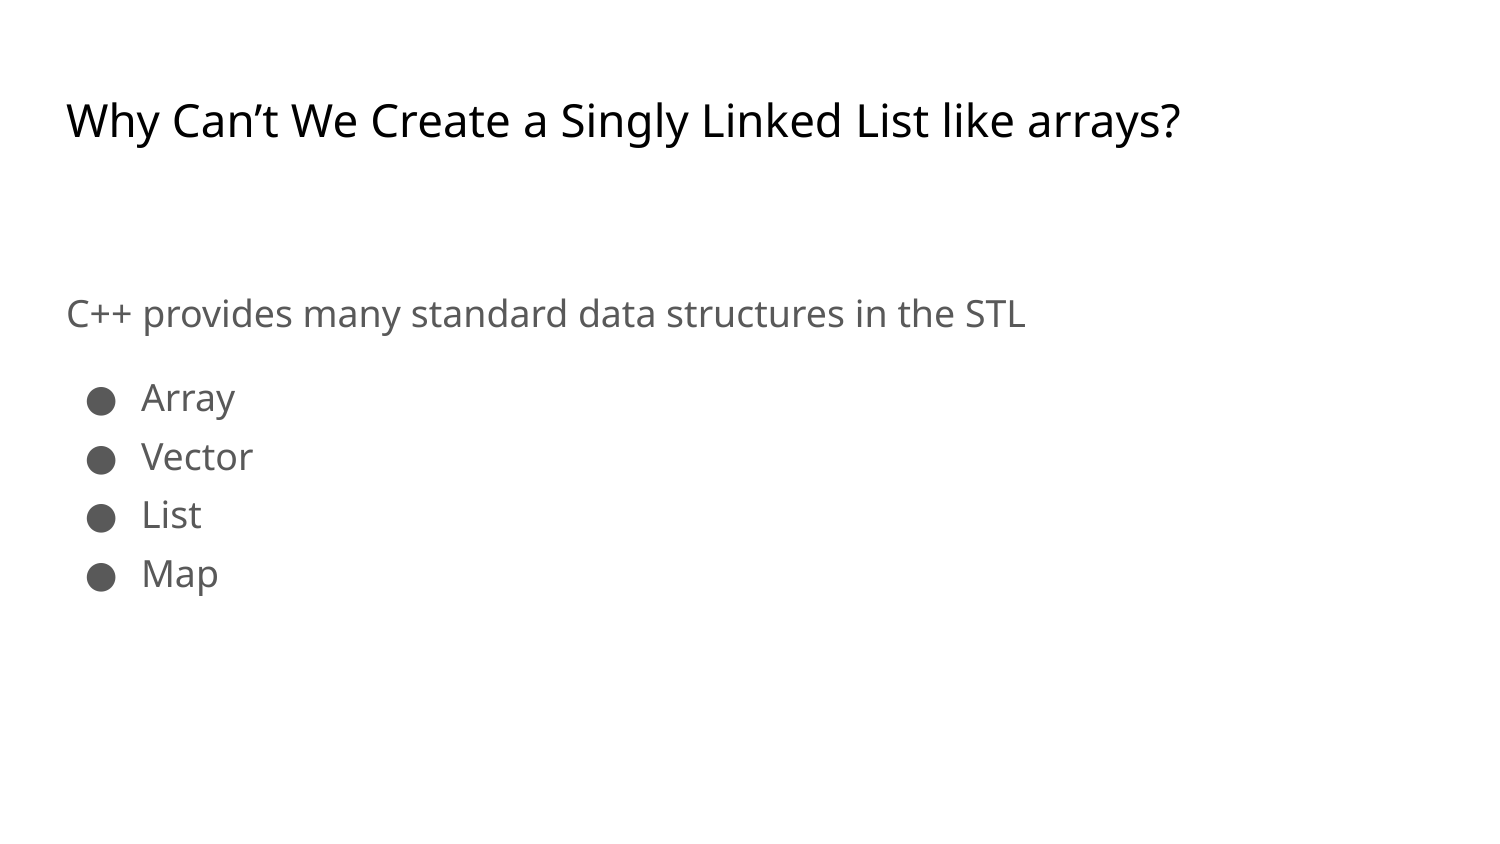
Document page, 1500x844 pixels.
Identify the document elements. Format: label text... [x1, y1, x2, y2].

title Why Can’t We Create a Singly Linked List like arrays? [51, 72, 1449, 167]
list C++ provides many standard data structures in the STL Array Vector List Map [51, 189, 1449, 750]
